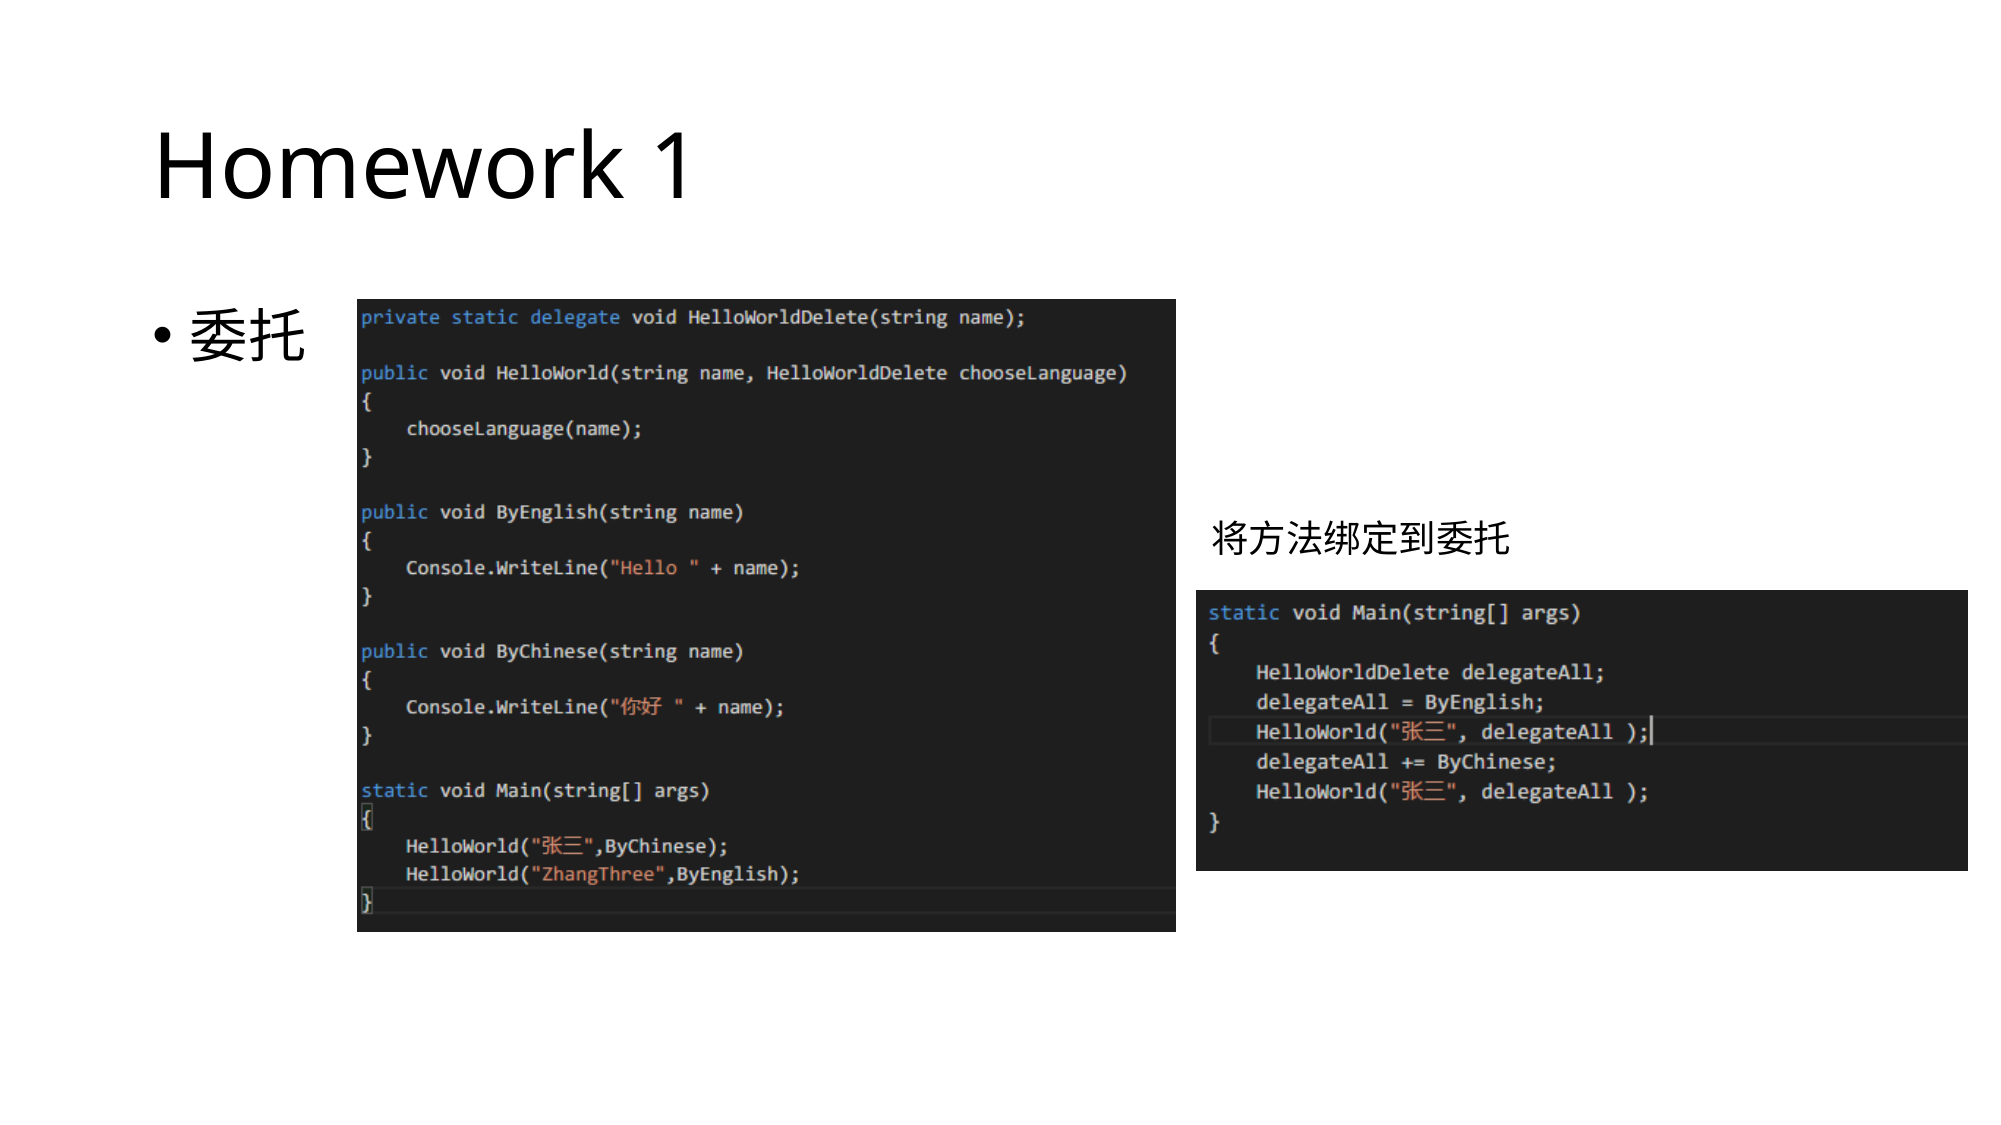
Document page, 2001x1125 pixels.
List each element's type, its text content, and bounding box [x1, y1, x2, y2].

list 委托 [137, 299, 1863, 1014]
picture [357, 299, 1176, 932]
title Homework 1 [137, 59, 1863, 278]
text_box 将方法绑定到委托 [1196, 507, 1783, 568]
picture [1196, 590, 1968, 871]
